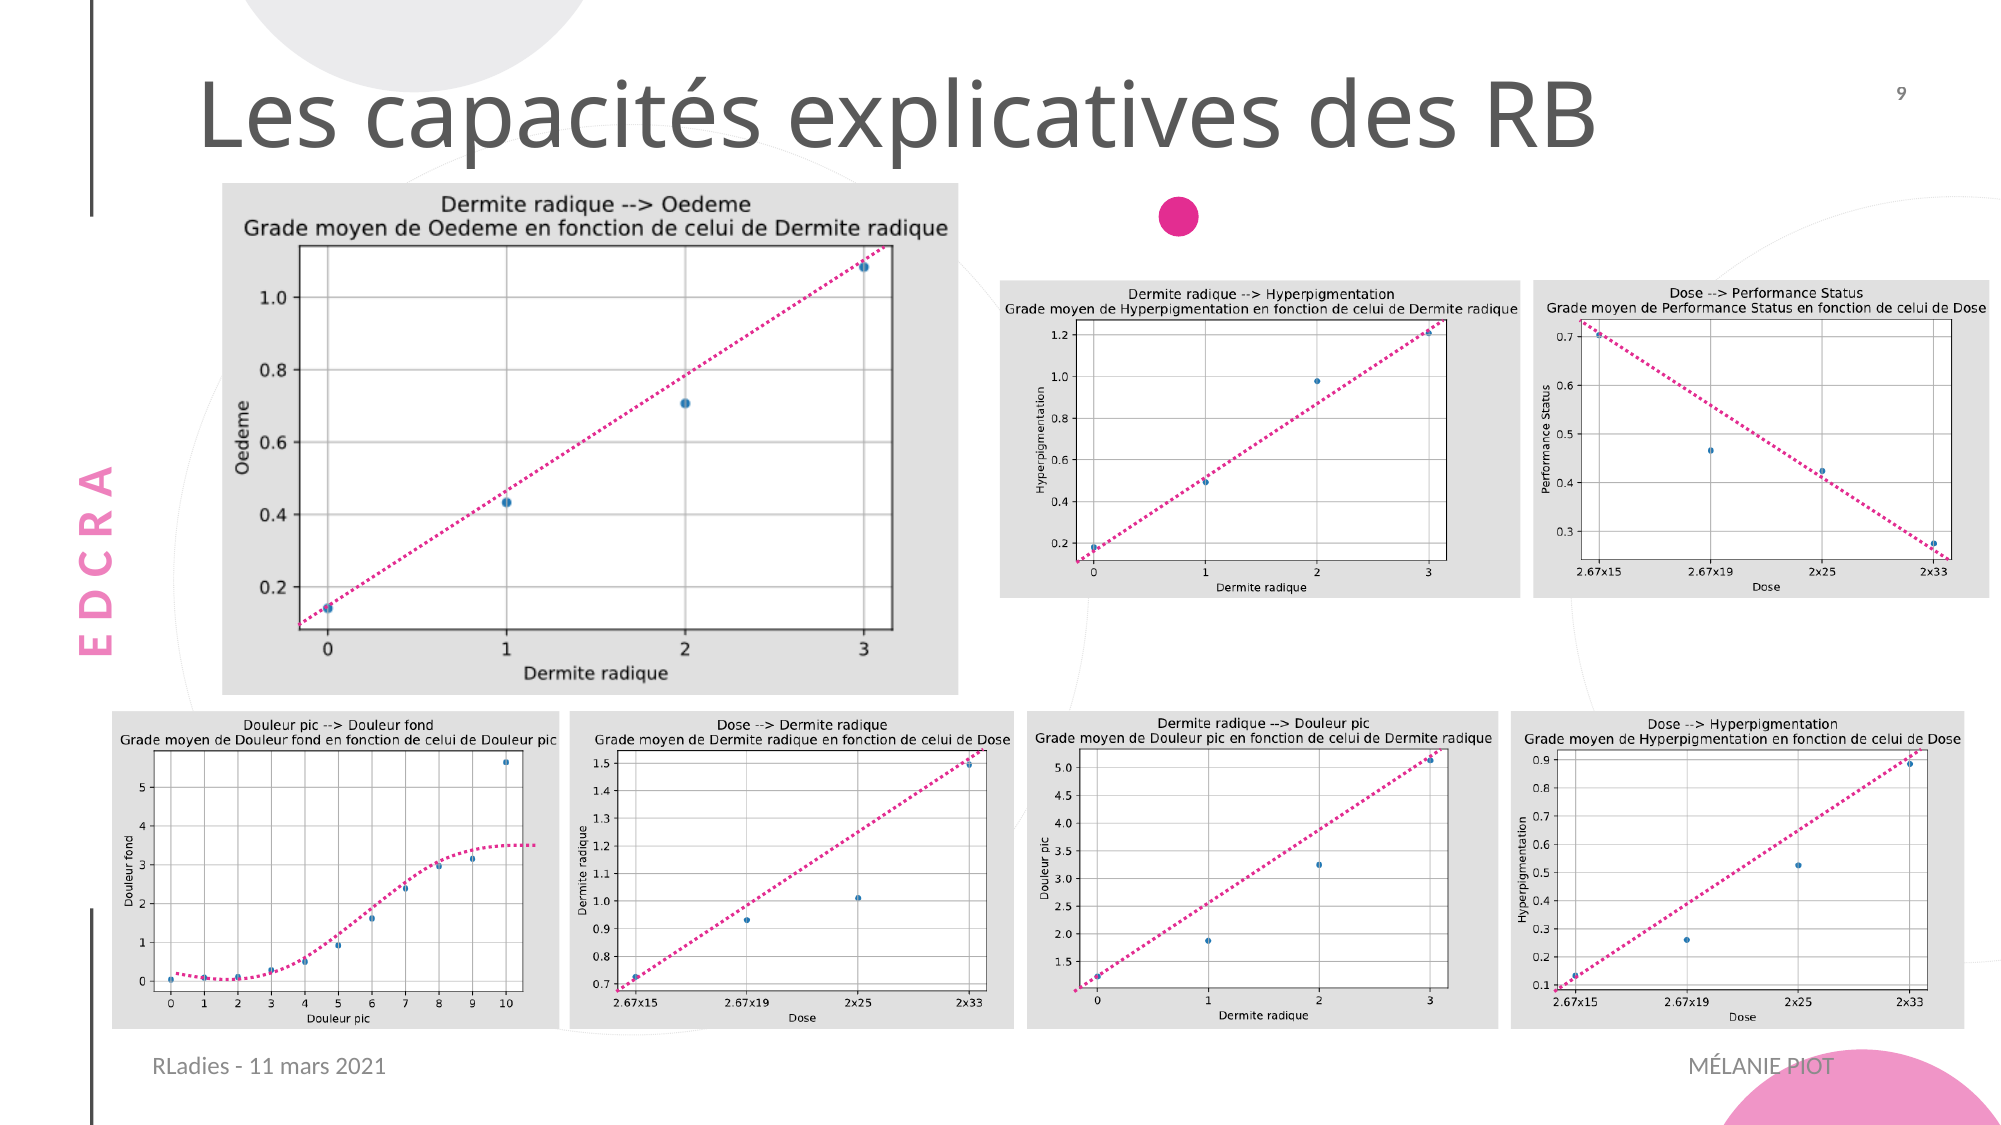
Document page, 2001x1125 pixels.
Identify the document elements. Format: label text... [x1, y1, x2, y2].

picture [999, 280, 1521, 598]
picture [569, 711, 1015, 1029]
picture [111, 711, 560, 1029]
picture [1510, 711, 1965, 1029]
picture [1533, 280, 1990, 598]
title Les capacités explicatives des RB [181, 59, 1863, 176]
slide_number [137, 1035, 588, 1096]
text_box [1579, 320, 1949, 560]
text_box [298, 246, 885, 625]
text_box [1076, 320, 1444, 563]
picture [221, 183, 959, 695]
picture [1026, 711, 1499, 1029]
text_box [1554, 749, 1922, 992]
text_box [616, 749, 984, 992]
footer MÉLANIE PIOT [1660, 1035, 1863, 1096]
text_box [1074, 749, 1441, 992]
